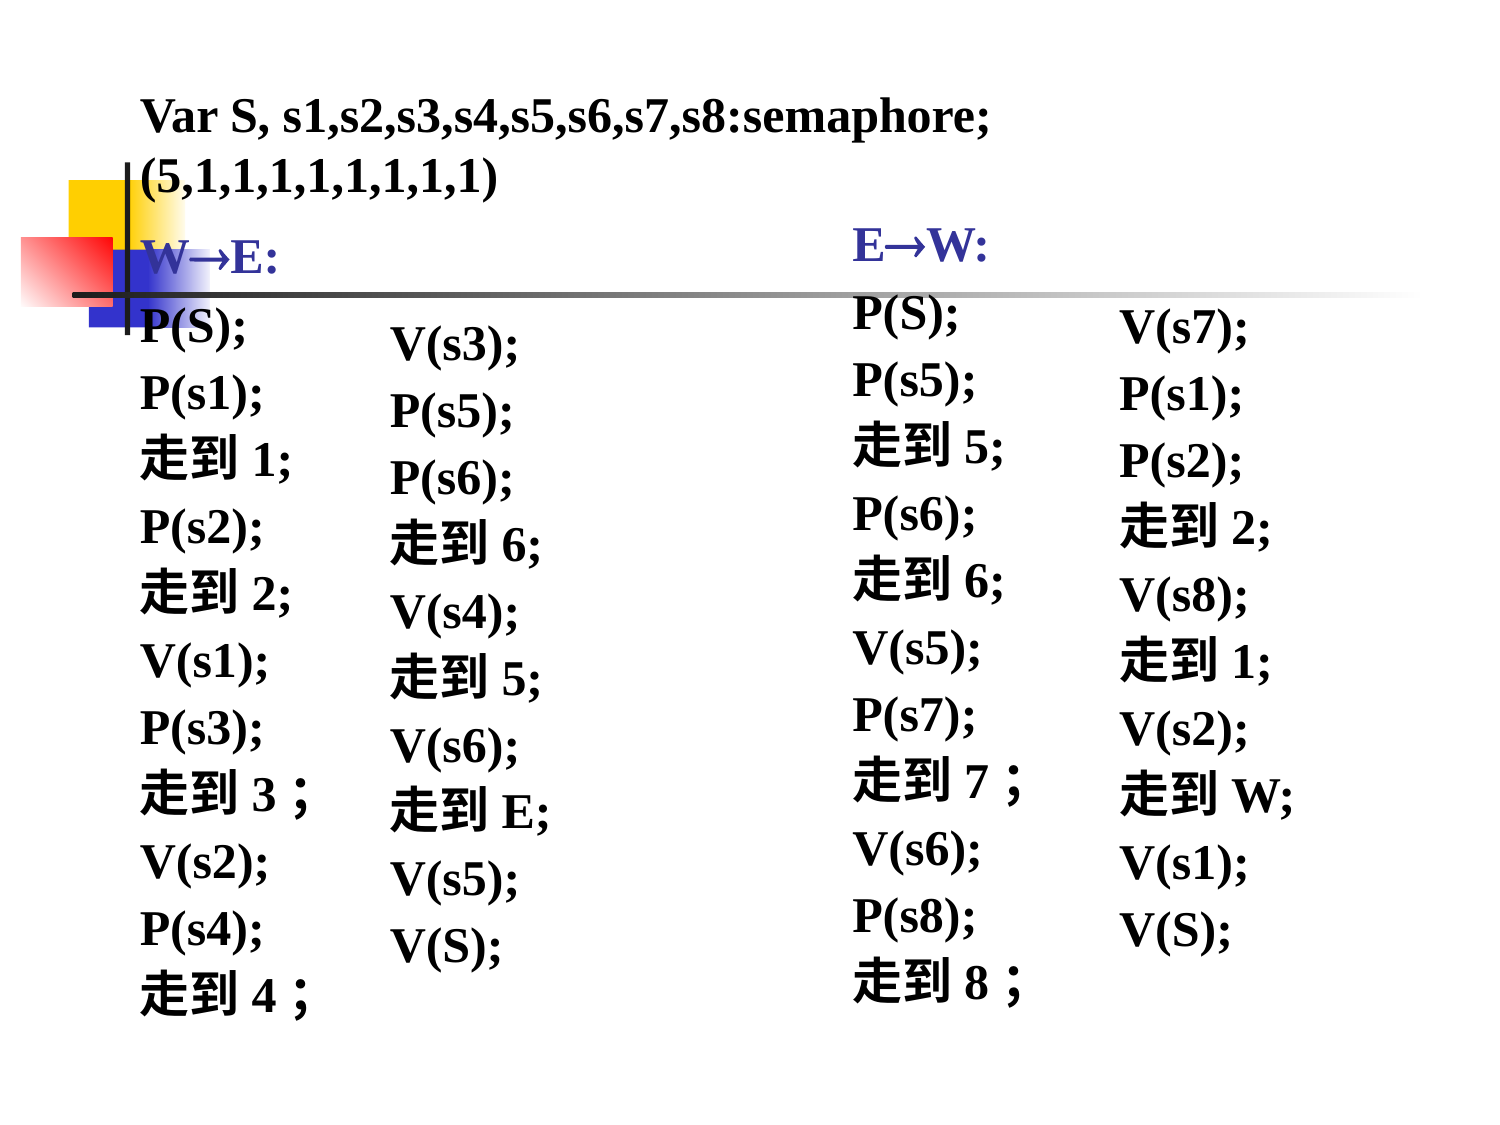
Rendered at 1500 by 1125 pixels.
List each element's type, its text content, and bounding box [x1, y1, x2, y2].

text_box V(s7); P(s1); P(s2); 走到2; V(s8); 走到1; V(s2); 走到W; V(s1); V(S); [1104, 302, 1380, 1047]
text_box EW: P(S); P(s5); 走到5; P(s6); 走到6; V(s5); P(s7); 走到7； V(s6); P(s8); 走到8； [837, 210, 1125, 1083]
text_box WE: P(S); P(s1); 走到1; P(s2); 走到2; V(s1); P(s3); 走到3； V(s2); P(s4); 走到4； [125, 216, 400, 1028]
text_box Var S, s1,s2,s3,s4,s5,s6,s7,s8:semaphore; (5,1,1,1,1,1,1,1,1) [125, 74, 1363, 210]
text_box V(s3); P(s5); P(s6); 走到6; V(s4); 走到5; V(s6); 走到E; V(s5); V(S); [375, 319, 650, 979]
